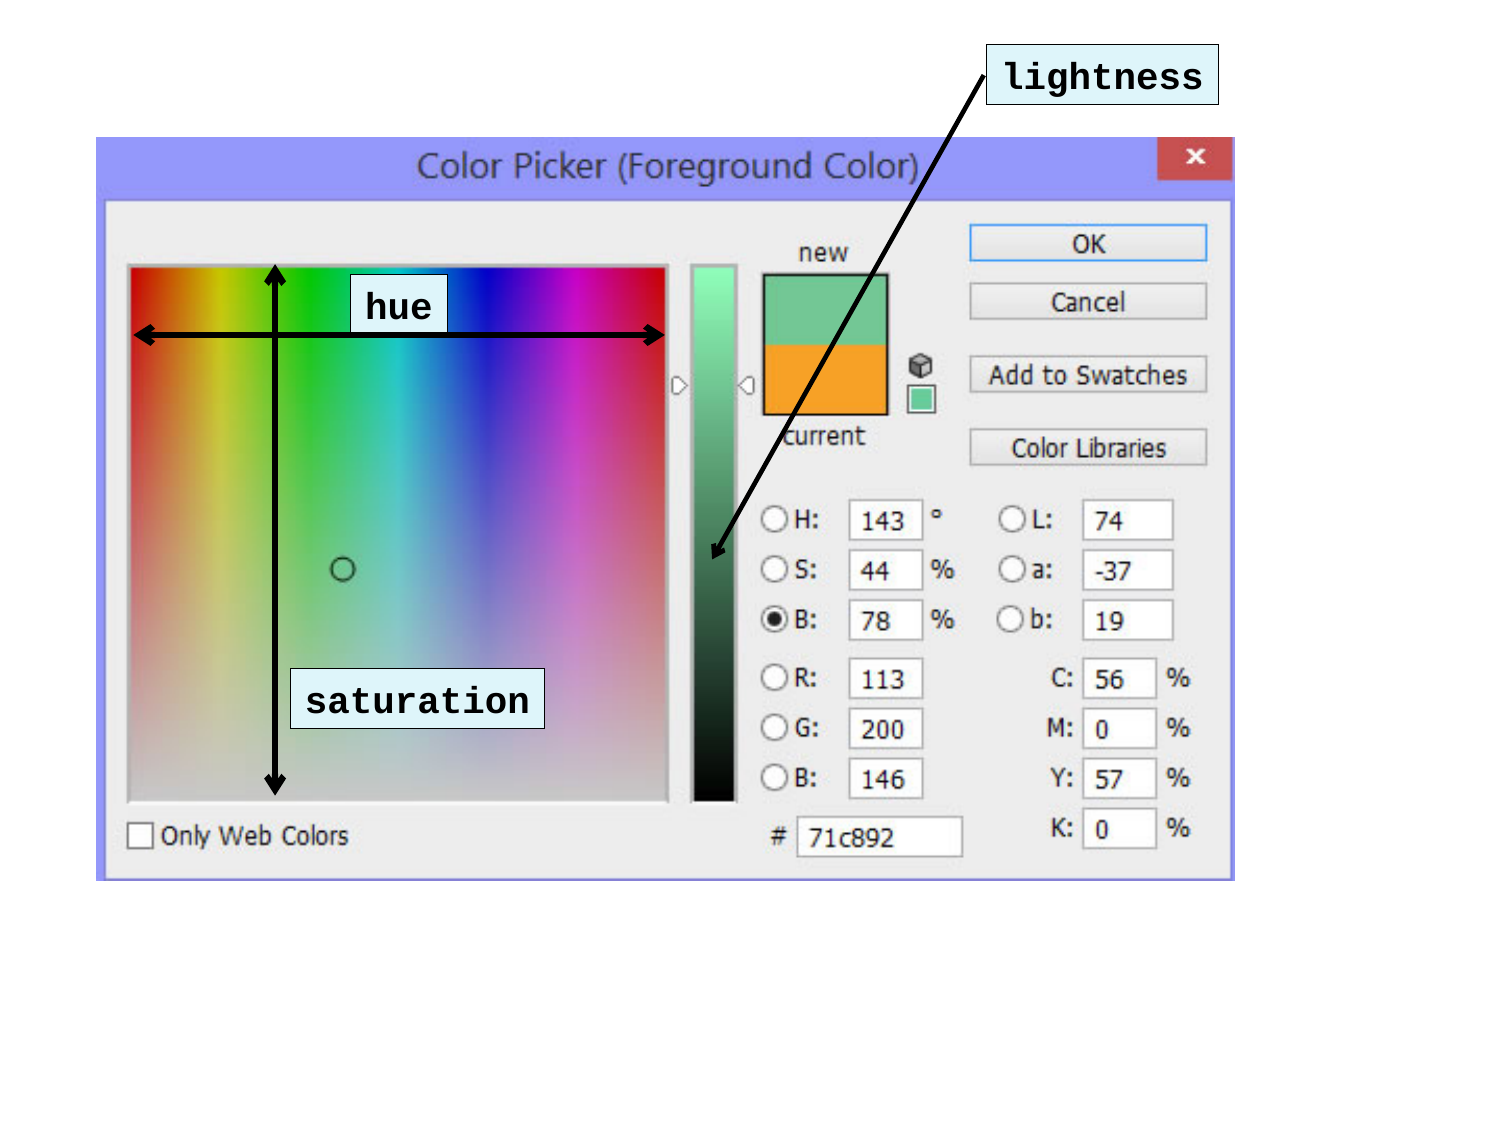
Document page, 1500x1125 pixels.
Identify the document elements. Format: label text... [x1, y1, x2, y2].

picture [96, 136, 1235, 882]
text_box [711, 74, 985, 560]
text_box lightness [986, 44, 1219, 105]
